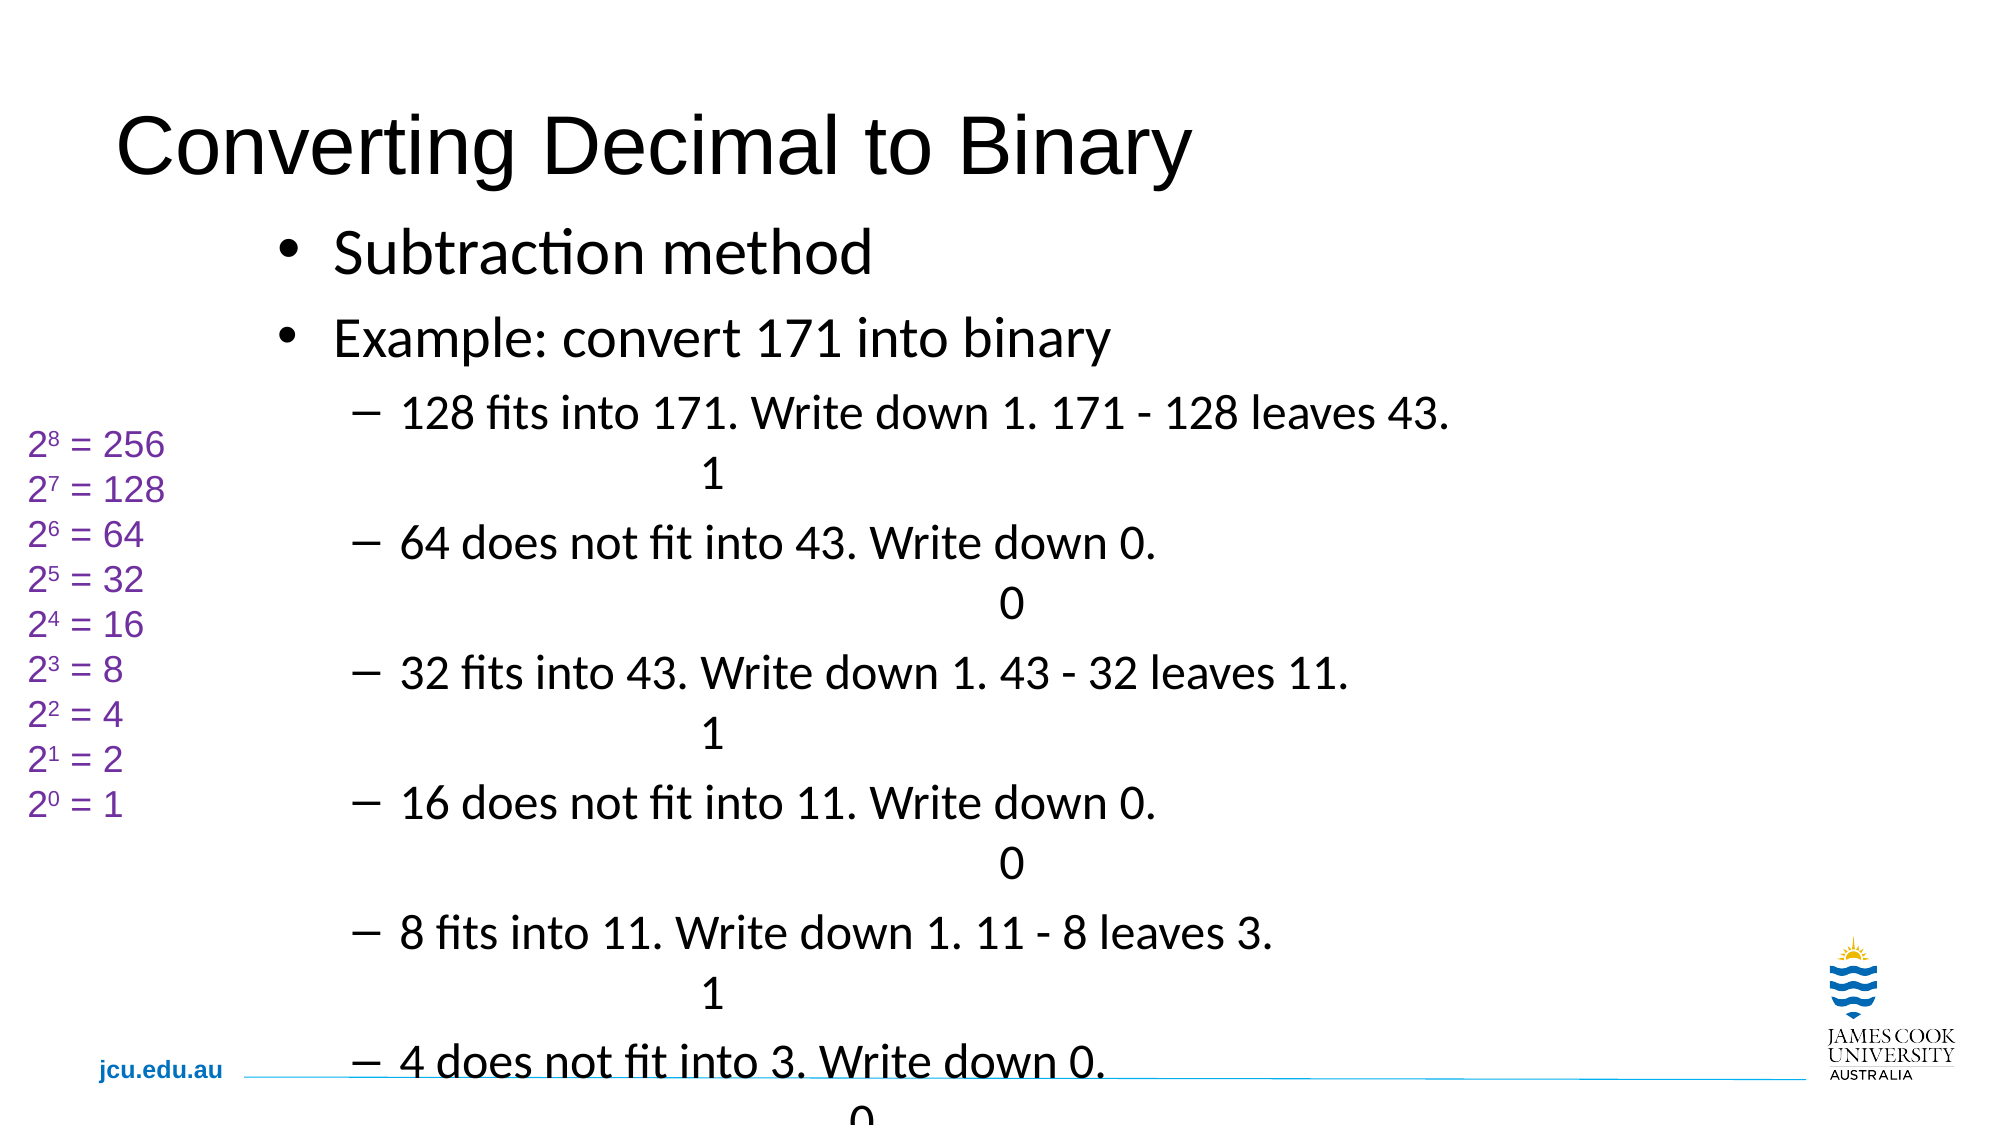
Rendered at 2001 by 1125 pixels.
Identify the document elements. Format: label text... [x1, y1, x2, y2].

picture [1827, 934, 1956, 1080]
title Converting Decimal to Binary [100, 95, 1863, 278]
text_box Subtraction method Example: convert 171 into binary 128 fits into 171. Write down 1. 171 - 128 leaves 43. 1 64 does not fit into 43. Write down 0. 0 32 fits into 43. Write down 1. 43 - 32 leaves 11. 1 16 does not fit into 11. Write down 0. 0 8 fits into 11. Write down 1. 11 - 8 leaves 3. 1 4 does not fit into 3. Write down 0. 0 2 fits into 3. Write down 1. 3 - 2 leaves 1. 1 1 is 1. Write down 1. 1 - 1 leaves 0. Done. 1 So 171 = 10101011 in binary. [262, 200, 1700, 1050]
text_box 28 = 256 27 = 128 26 = 64 25 = 32 24 = 16 23 = 8 22 = 4 21 = 2 20 = 1 [12, 412, 250, 833]
